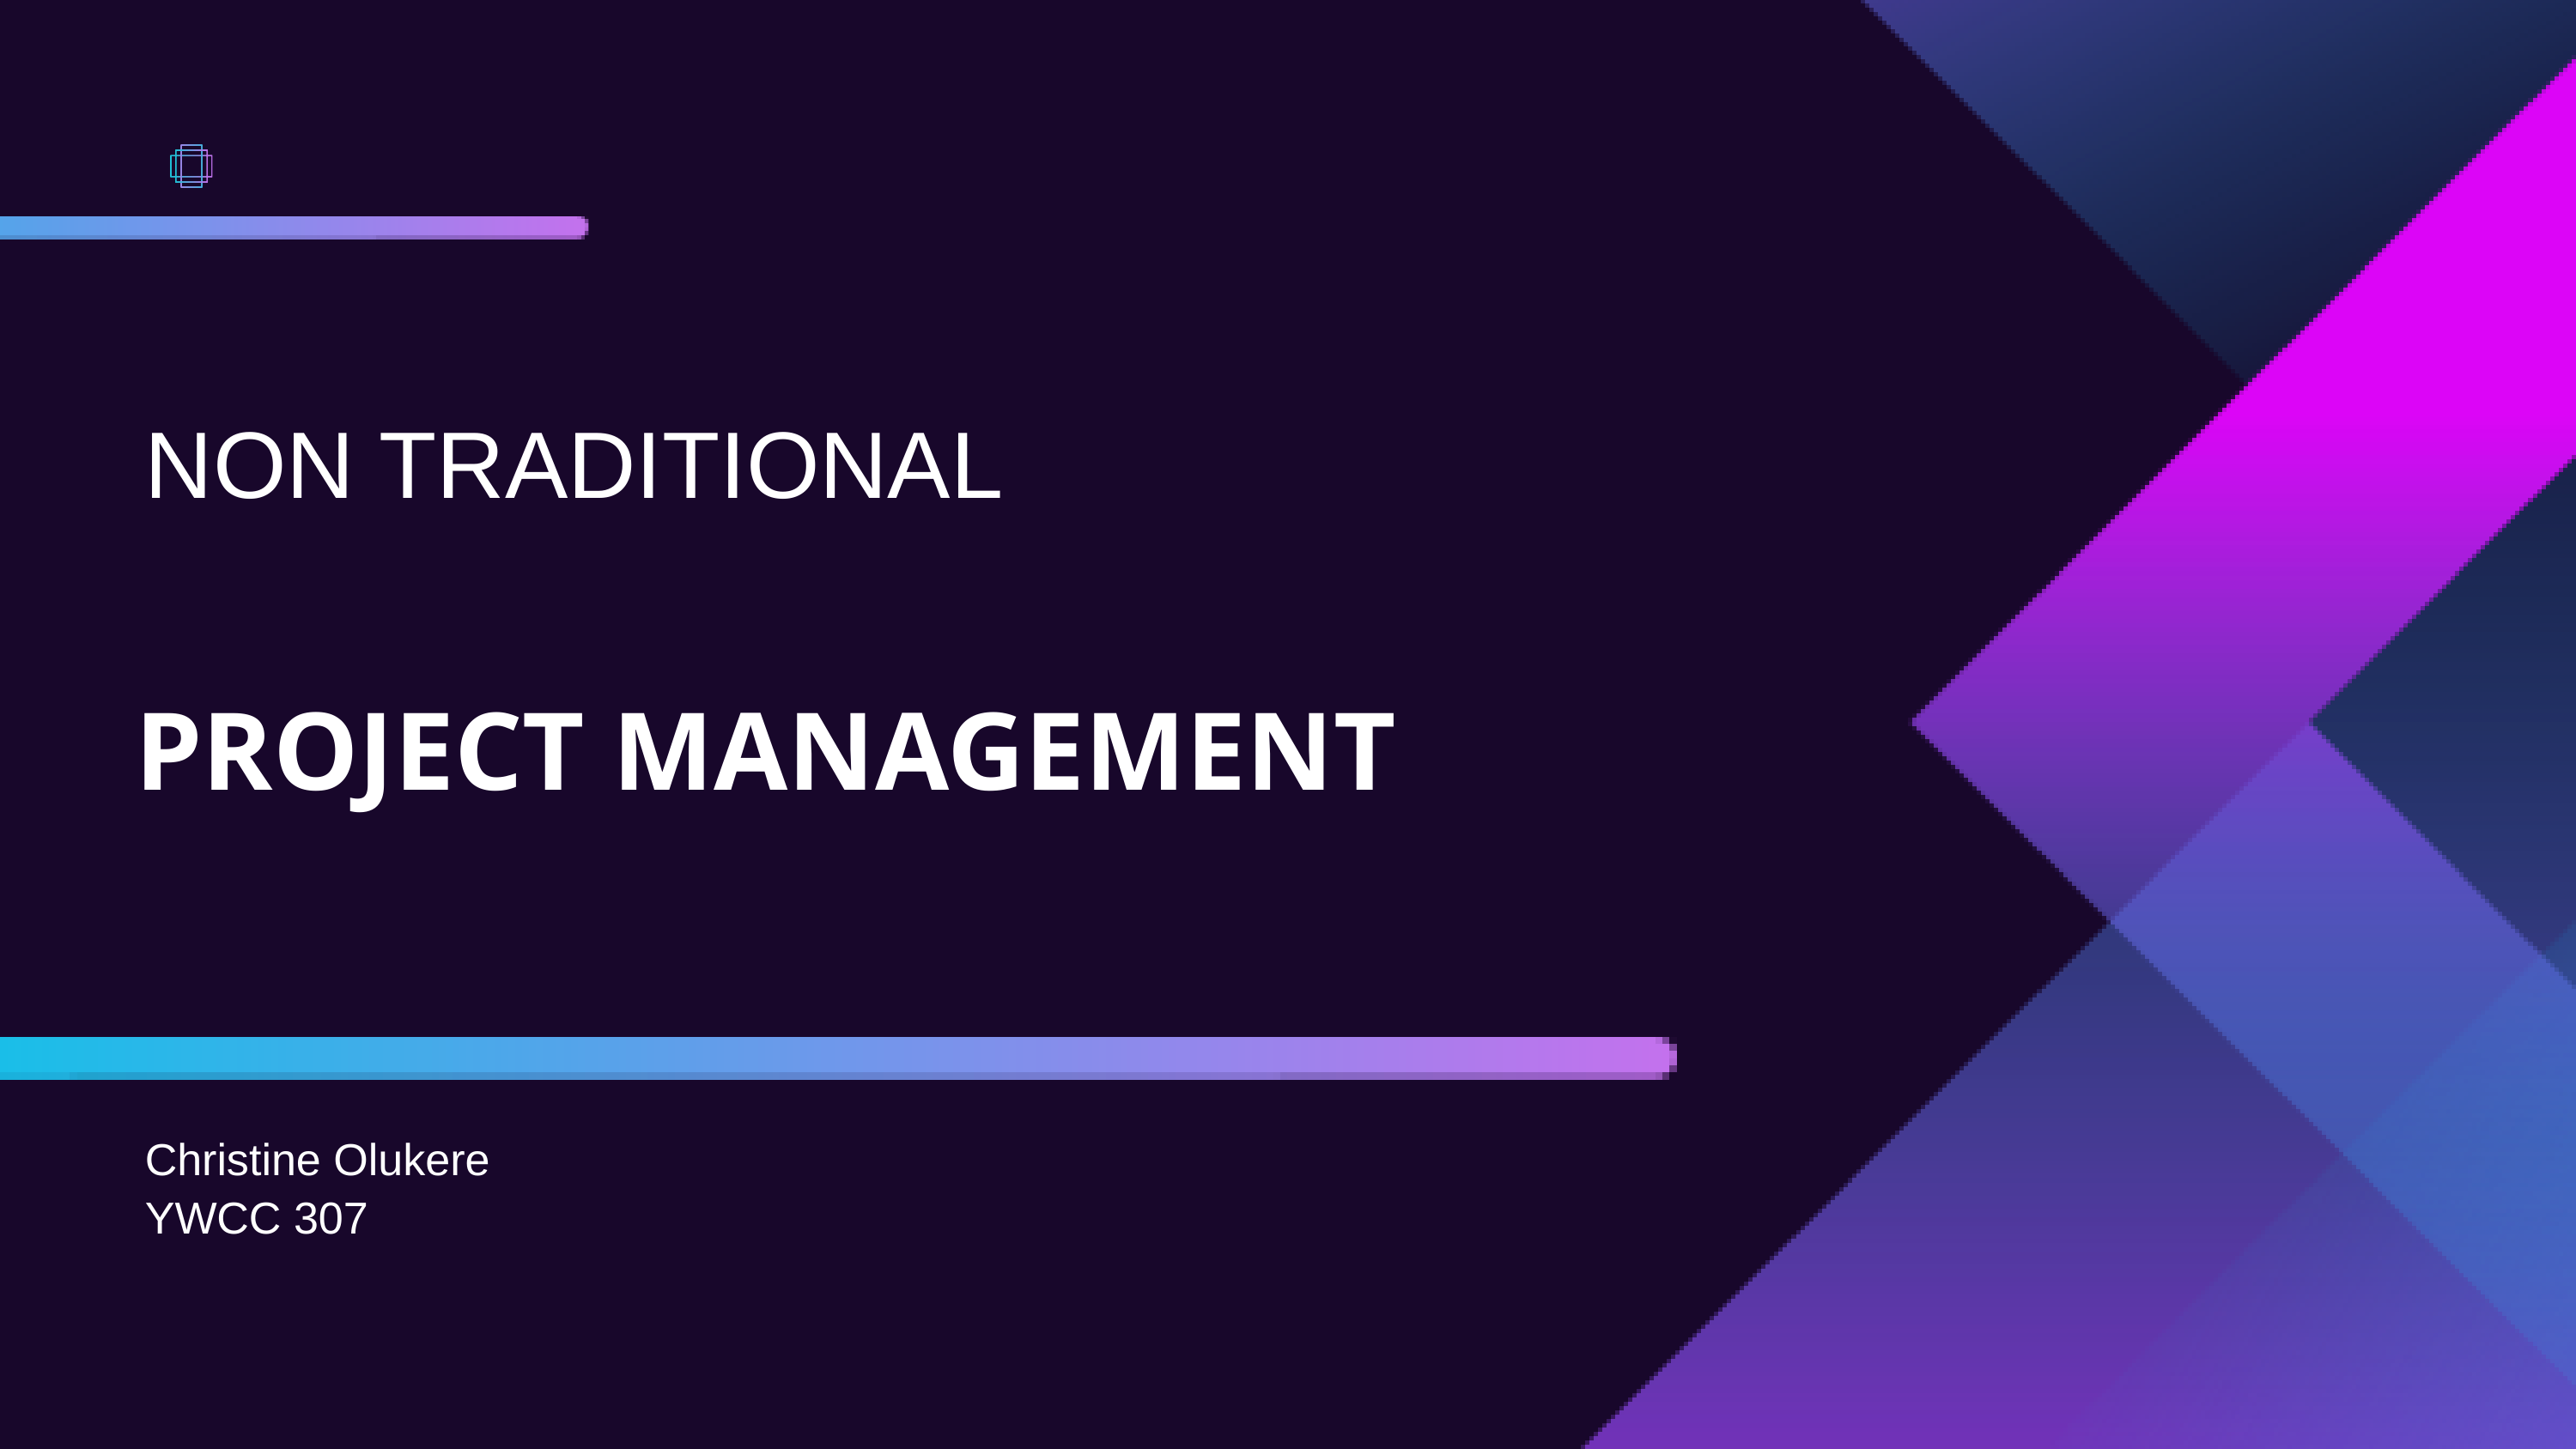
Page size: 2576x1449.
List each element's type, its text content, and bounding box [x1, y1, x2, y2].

text_box [0, 216, 589, 239]
text_box PROJECT MANAGEMENT [135, 670, 2065, 812]
text_box [170, 144, 213, 188]
text_box [1551, 0, 2576, 1449]
text_box NON TRADITIONAL [144, 392, 1505, 518]
text_box Christine Olukere YWCC 307 [144, 1125, 1078, 1244]
text_box [0, 1037, 1677, 1081]
